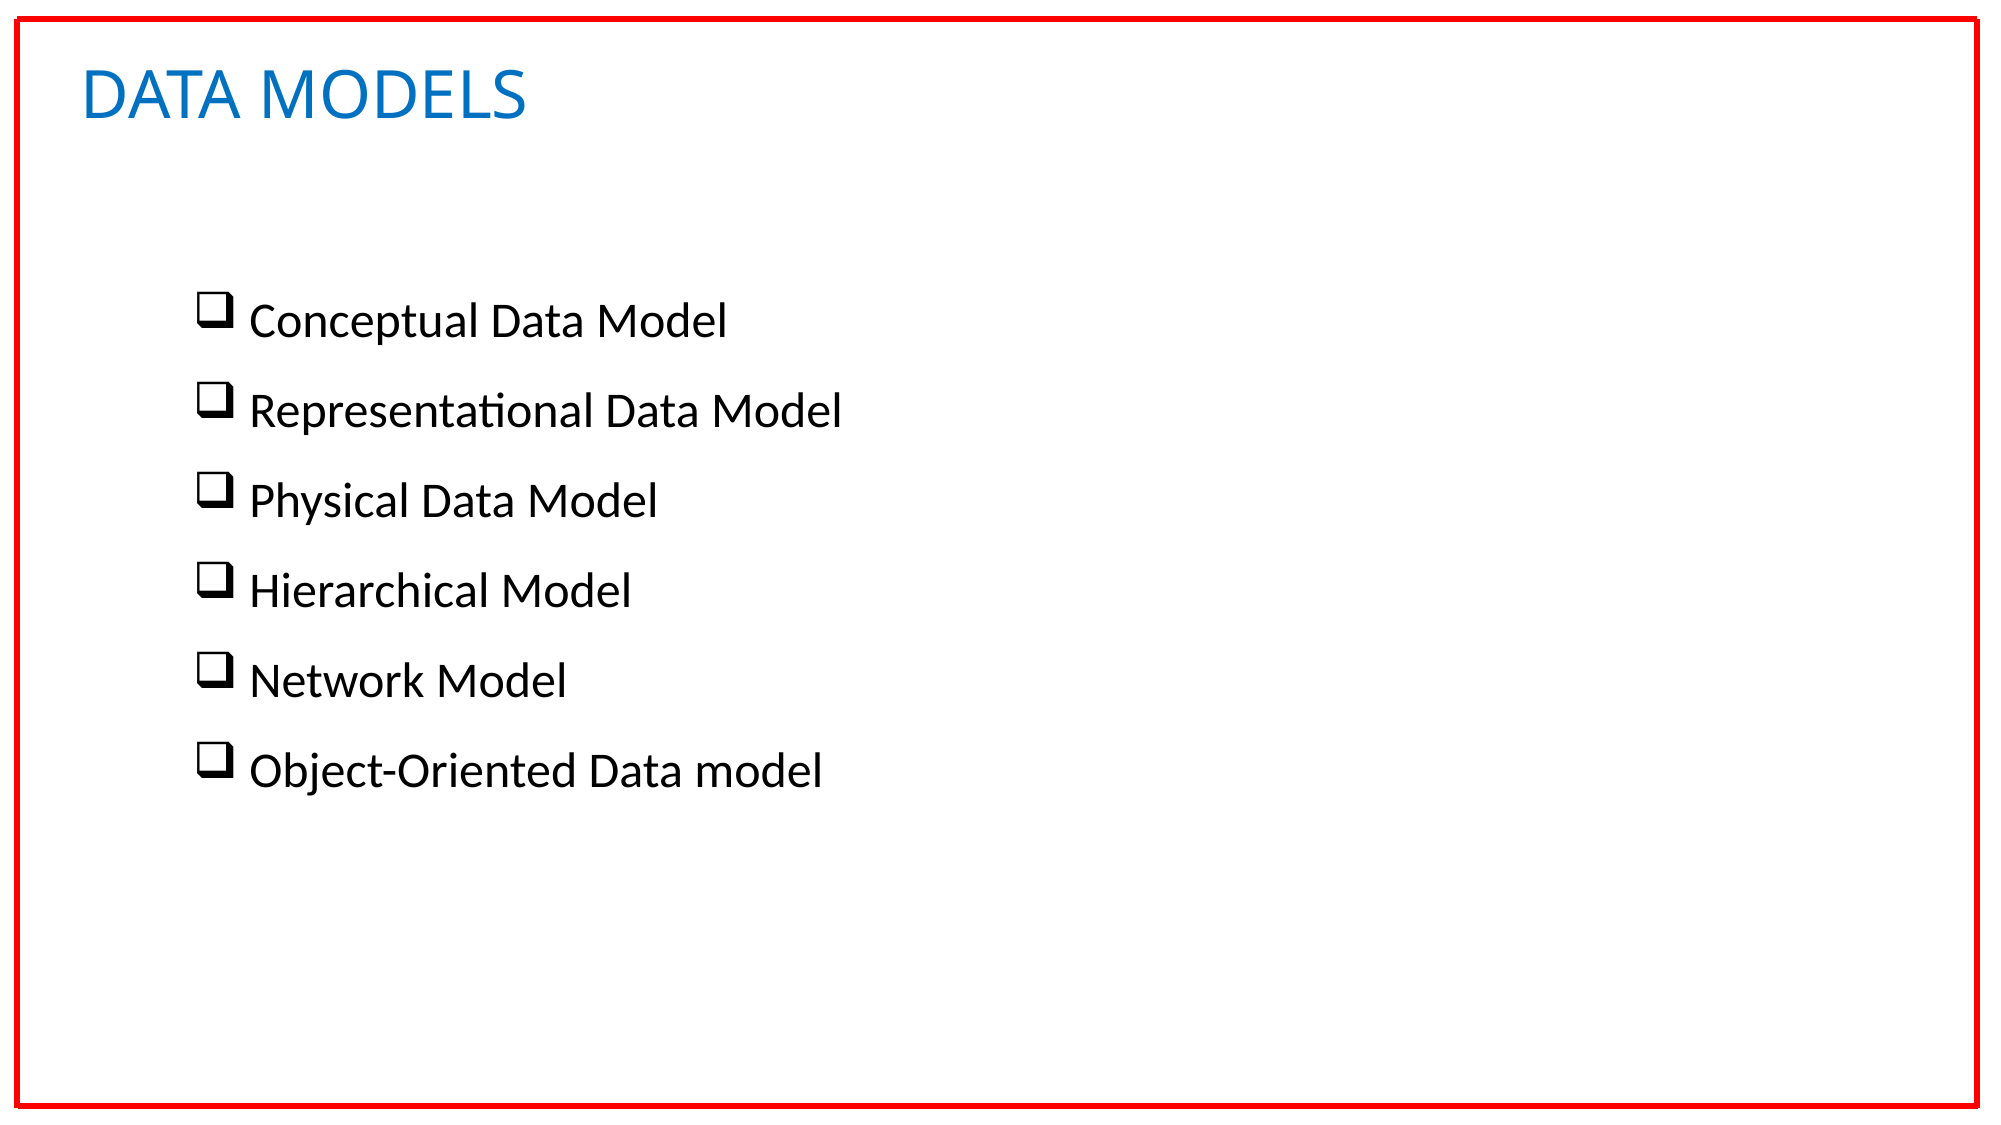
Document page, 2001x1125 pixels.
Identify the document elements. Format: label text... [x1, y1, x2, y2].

text_box Conceptual Data Model Representational Data Model Physical Data Model Hierarchical Model Network Model Object-Oriented Data model [178, 249, 1179, 895]
text_box DATA MODELS [66, 44, 902, 140]
